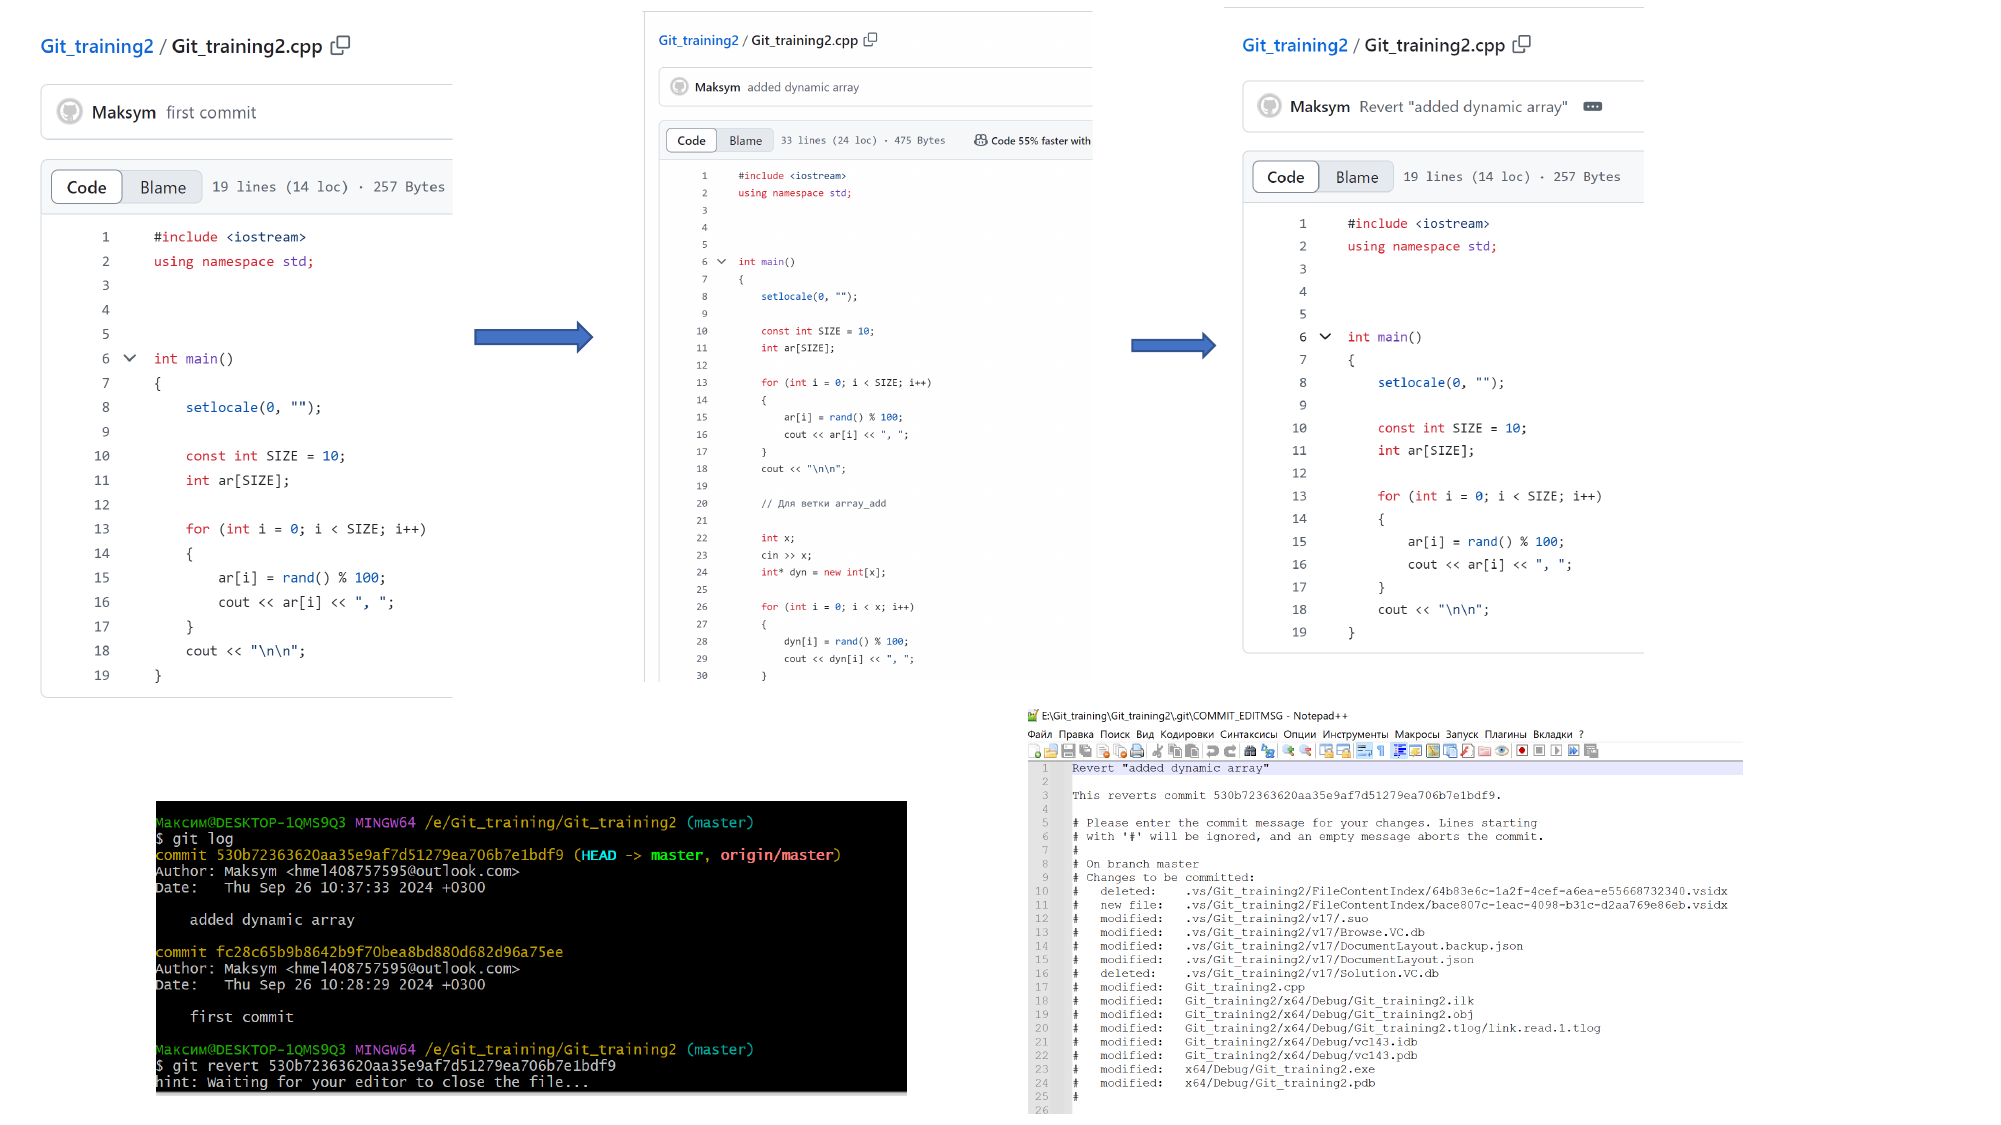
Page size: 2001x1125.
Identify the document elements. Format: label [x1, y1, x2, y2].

text_box [474, 320, 594, 354]
picture [25, 7, 453, 736]
text_box [1131, 331, 1217, 360]
picture [1028, 709, 1743, 1114]
picture [1224, 7, 1644, 682]
picture [642, 11, 1093, 682]
picture [155, 801, 907, 1096]
